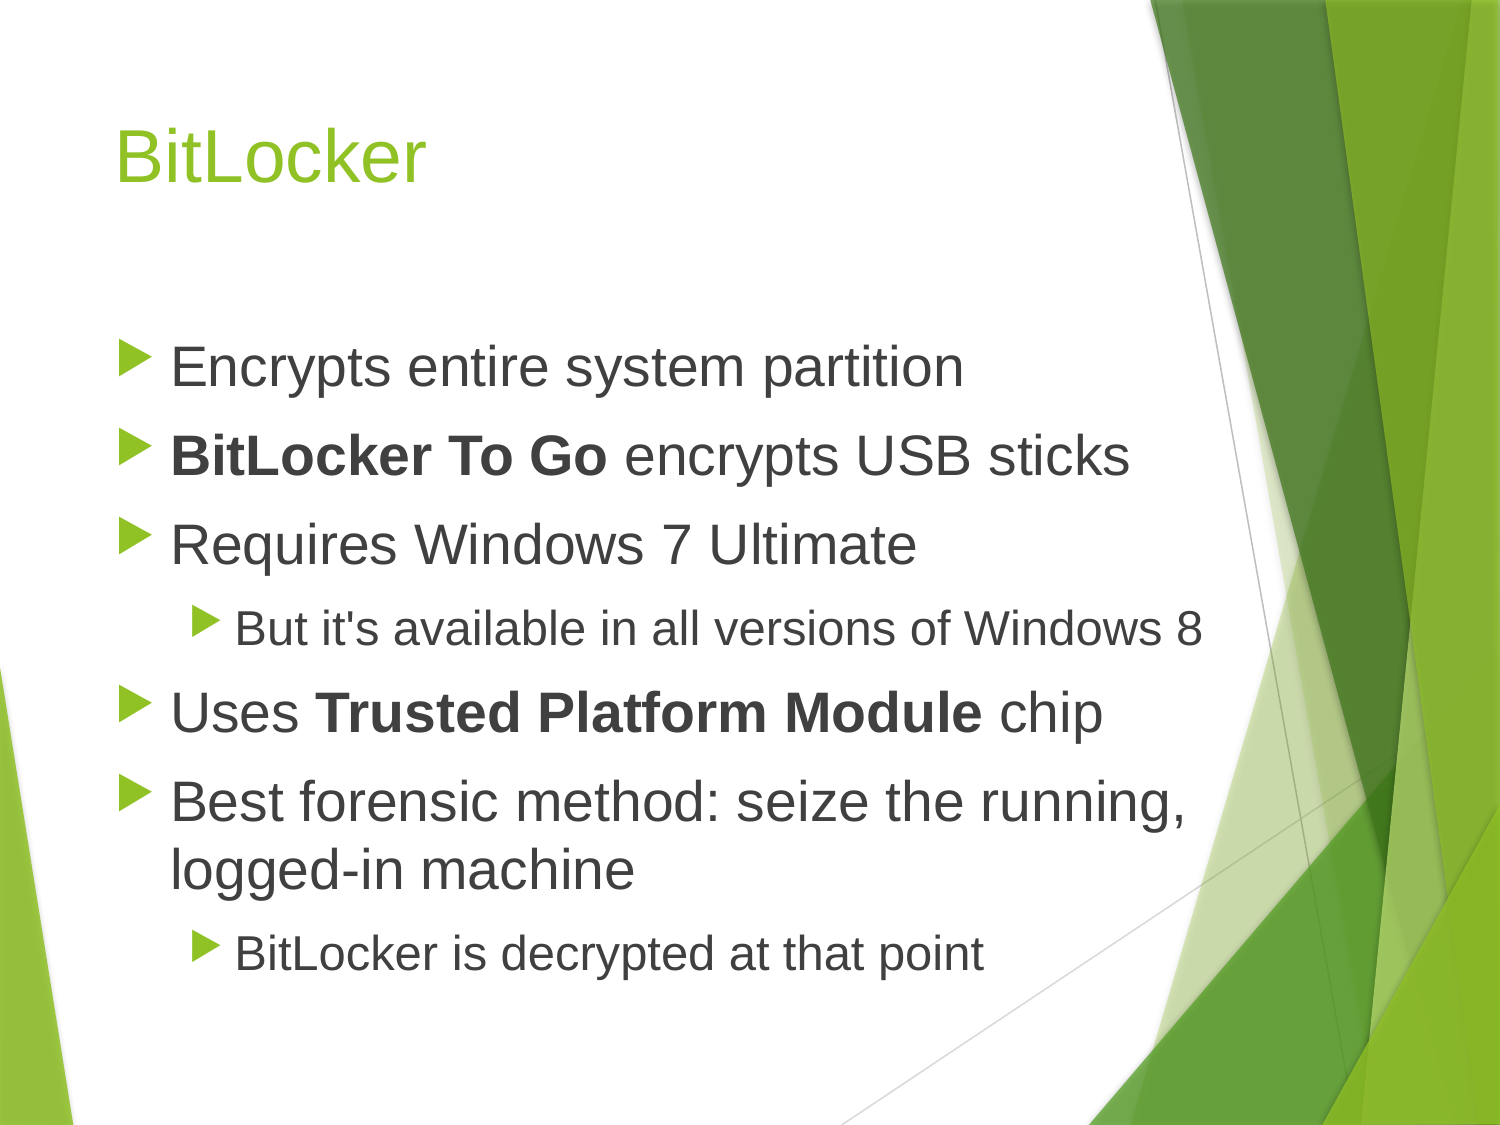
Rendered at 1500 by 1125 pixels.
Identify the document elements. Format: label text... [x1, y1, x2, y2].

list Encrypts entire system partition BitLocker To Go encrypts USB sticks Requires Windows 7 Ultimate But it's available in all versions of Windows 8 Uses Trusted Platform Module chip Best forensic method: seize the running, logged-in machine BitLocker is decrypted at that point [99, 322, 1279, 991]
title BitLocker [99, 99, 1142, 242]
